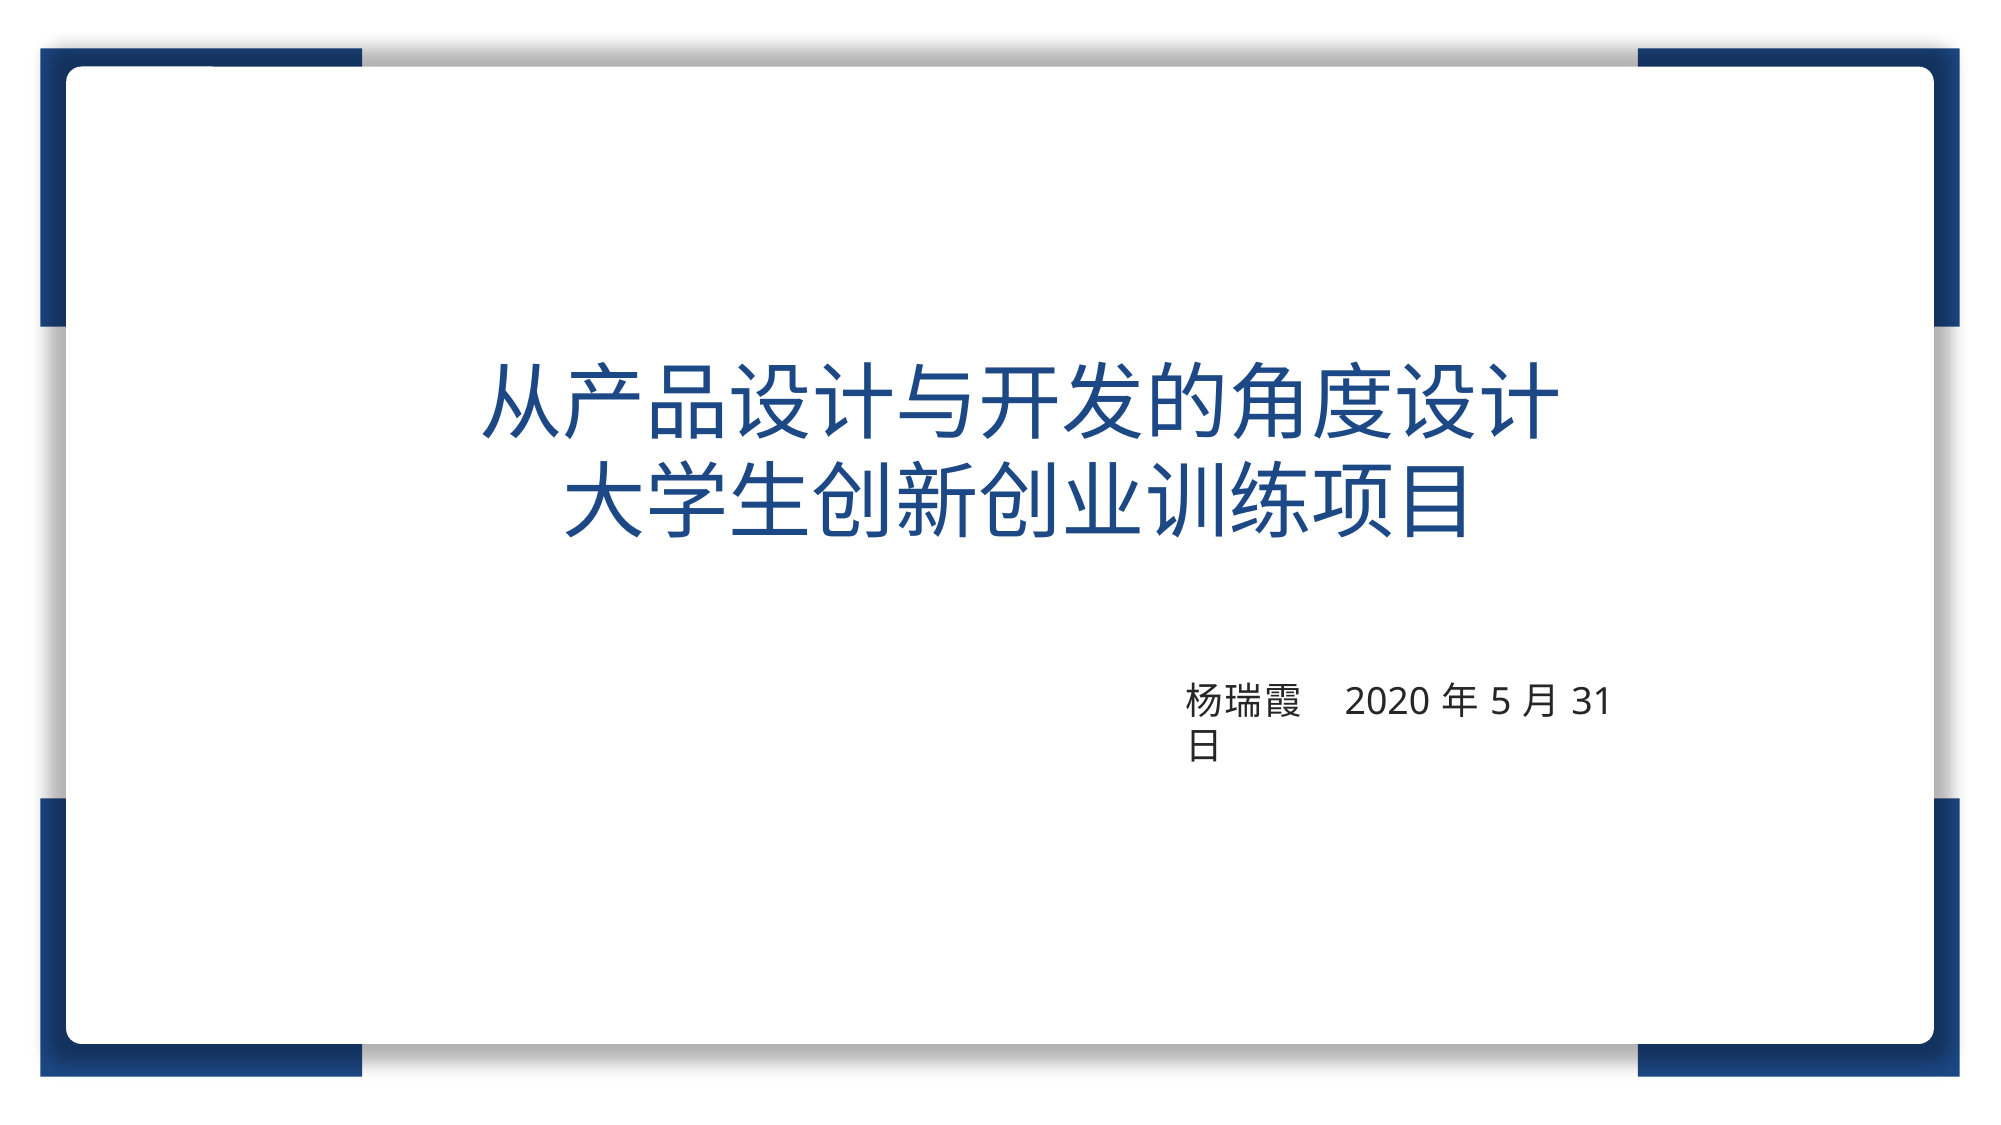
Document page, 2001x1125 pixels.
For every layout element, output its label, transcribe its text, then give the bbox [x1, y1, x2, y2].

text_box [39, 1057, 363, 1078]
text_box 从产品设计与开发的角度设计大学生创新创业训练项目 [446, 341, 1595, 556]
text_box [65, 65, 1935, 1046]
text_box [1637, 1060, 1961, 1078]
text_box 杨瑞霞 2020年5月31日 [1170, 669, 1638, 775]
